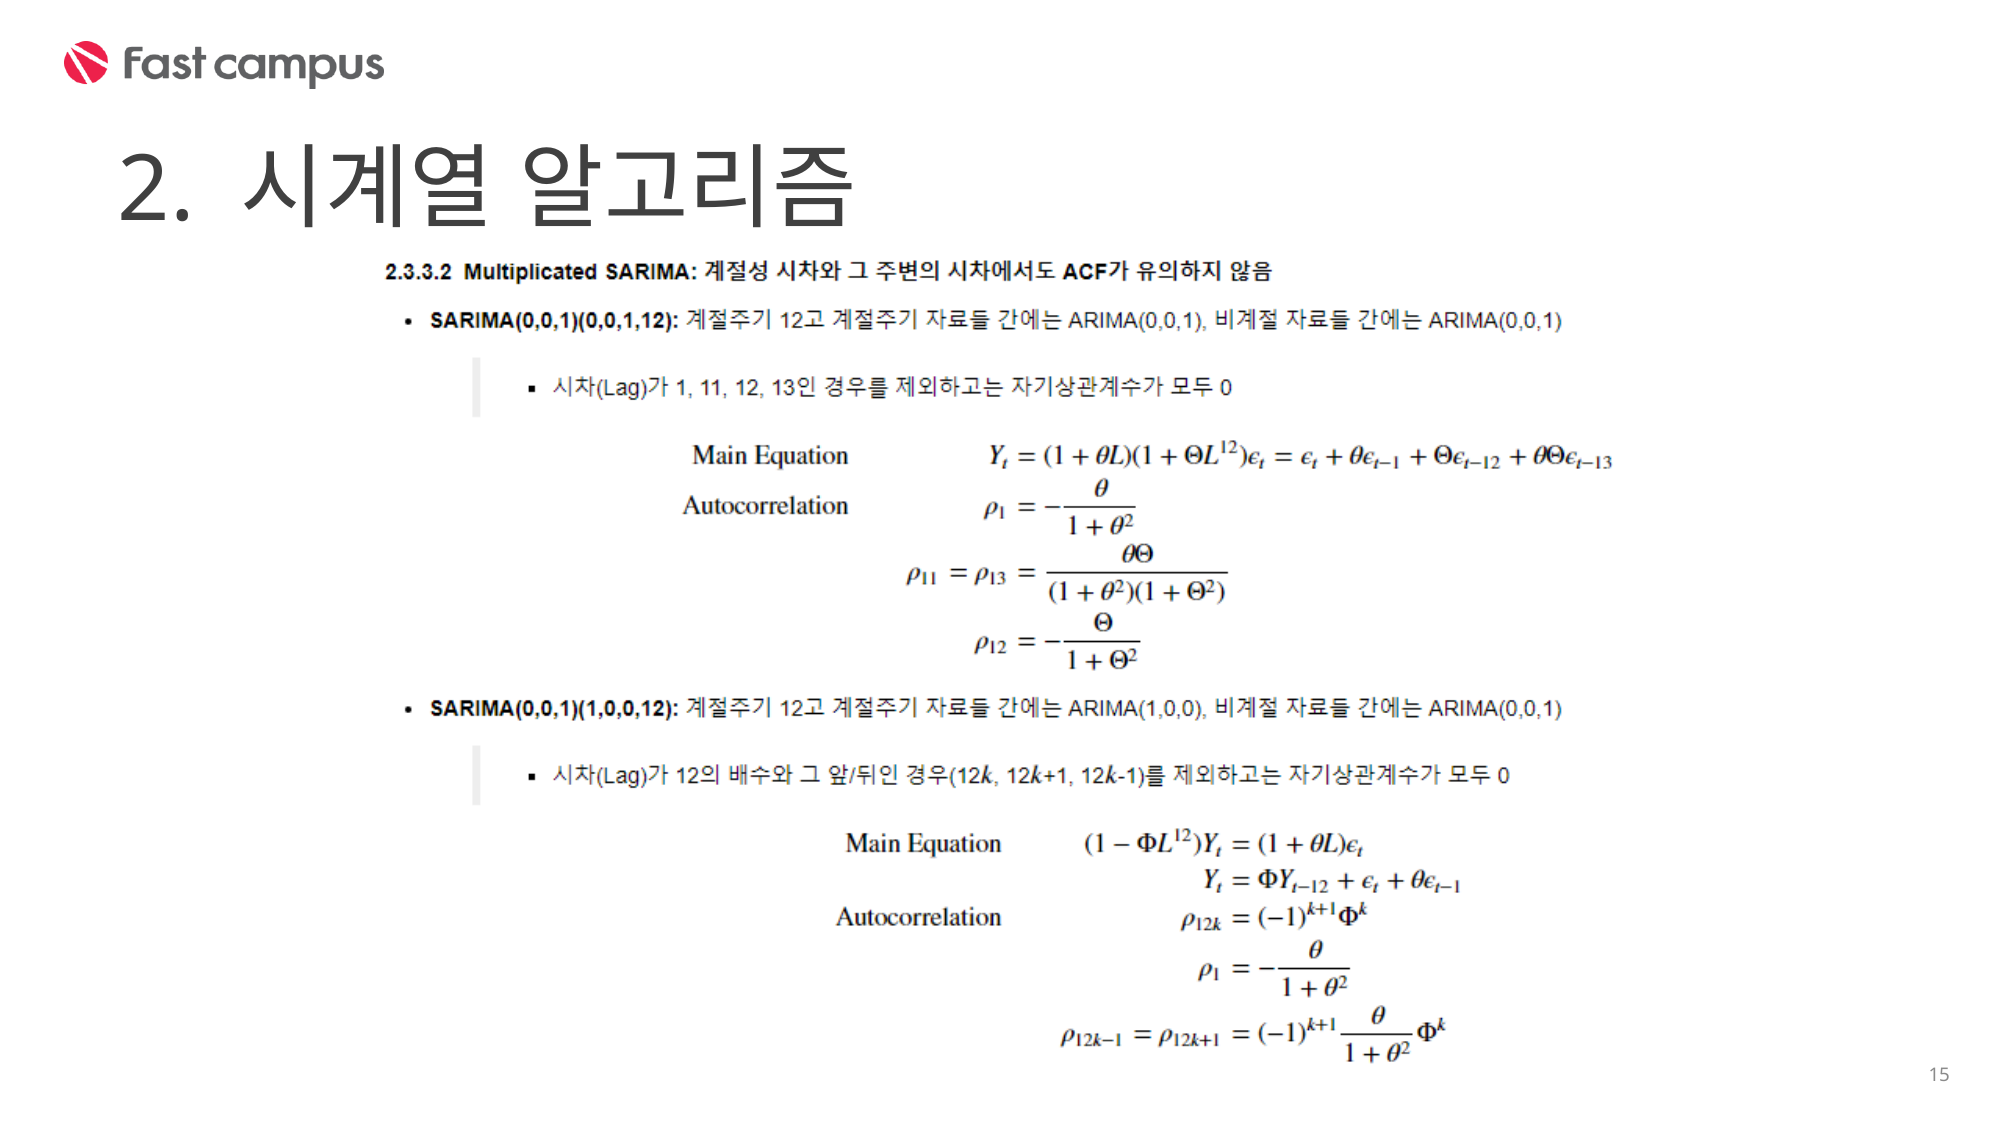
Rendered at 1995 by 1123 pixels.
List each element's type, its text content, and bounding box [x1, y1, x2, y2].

picture [371, 253, 1624, 1076]
picture [64, 41, 384, 89]
title 2. 시계열 알고리즘 [99, 90, 1896, 278]
slide_number 15 [1502, 1045, 1969, 1106]
